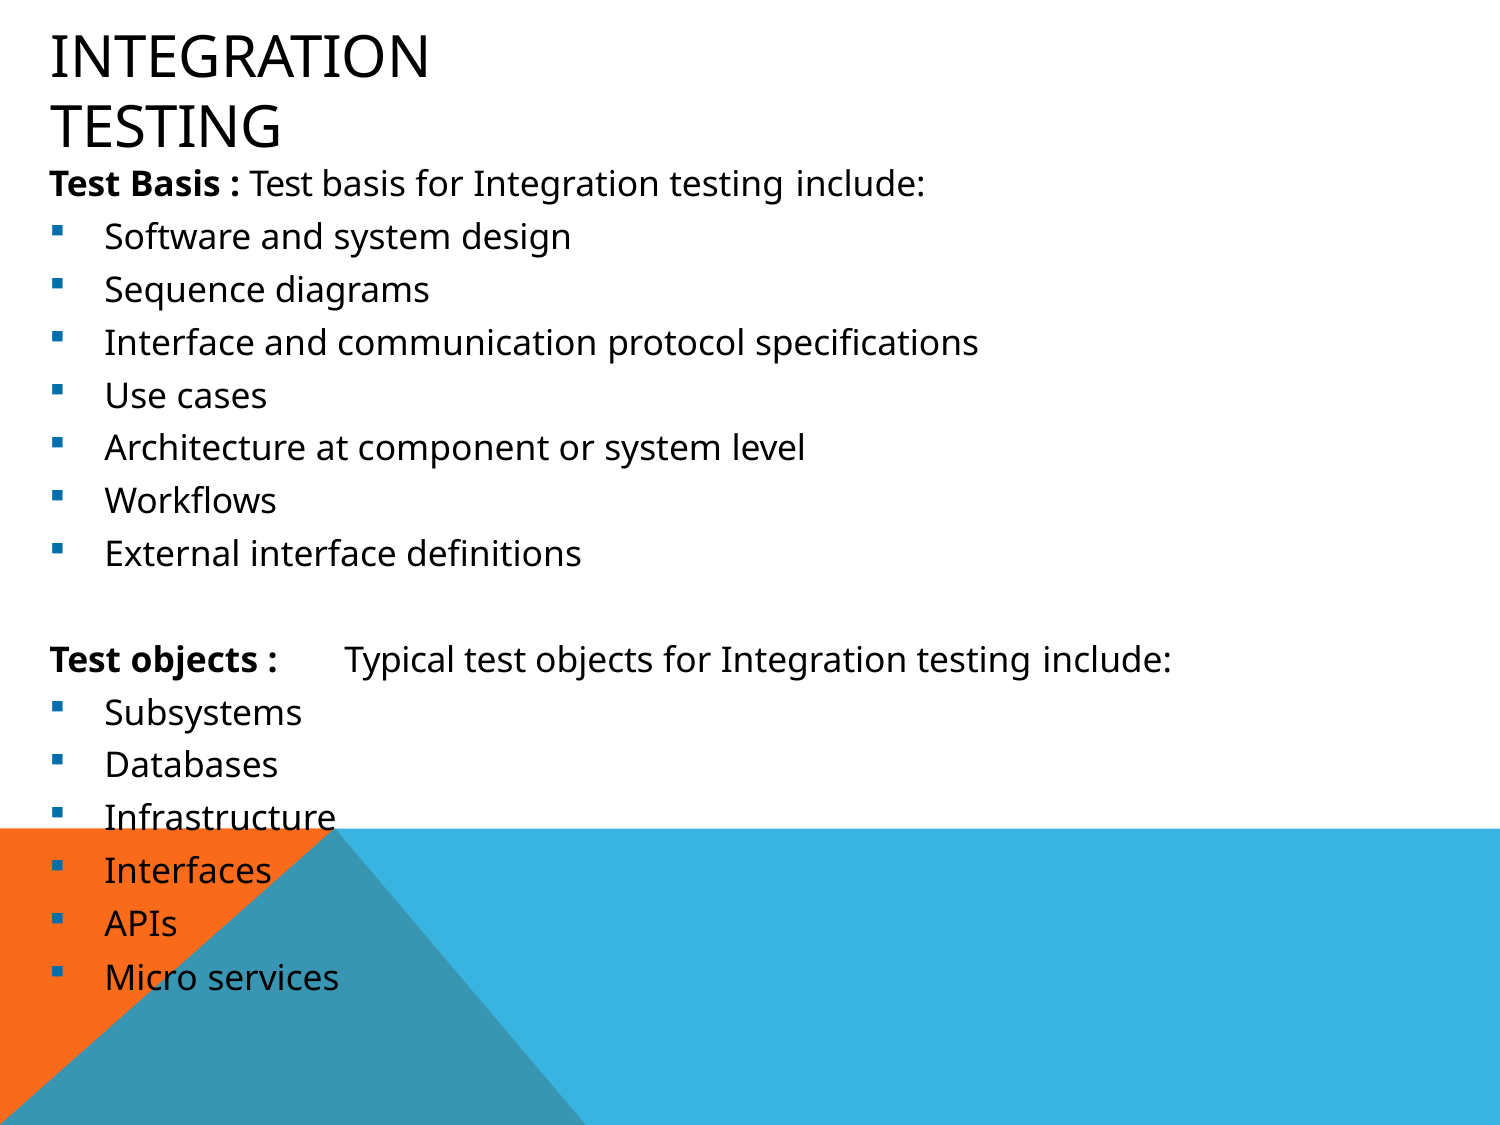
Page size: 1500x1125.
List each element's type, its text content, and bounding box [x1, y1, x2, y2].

text_box Test Basis : Test basis for Integration testing include: Software and system design Sequence diagrams Interface and communication protocol specifications Use cases Architecture at component or system level Workflows External interface definitions Test objects : Typical test objects for Integration testing include: Subsystems Databases Infrastructure Interfaces APIs Micro services [46, 148, 1247, 997]
title Integration Testing [48, 0, 448, 148]
